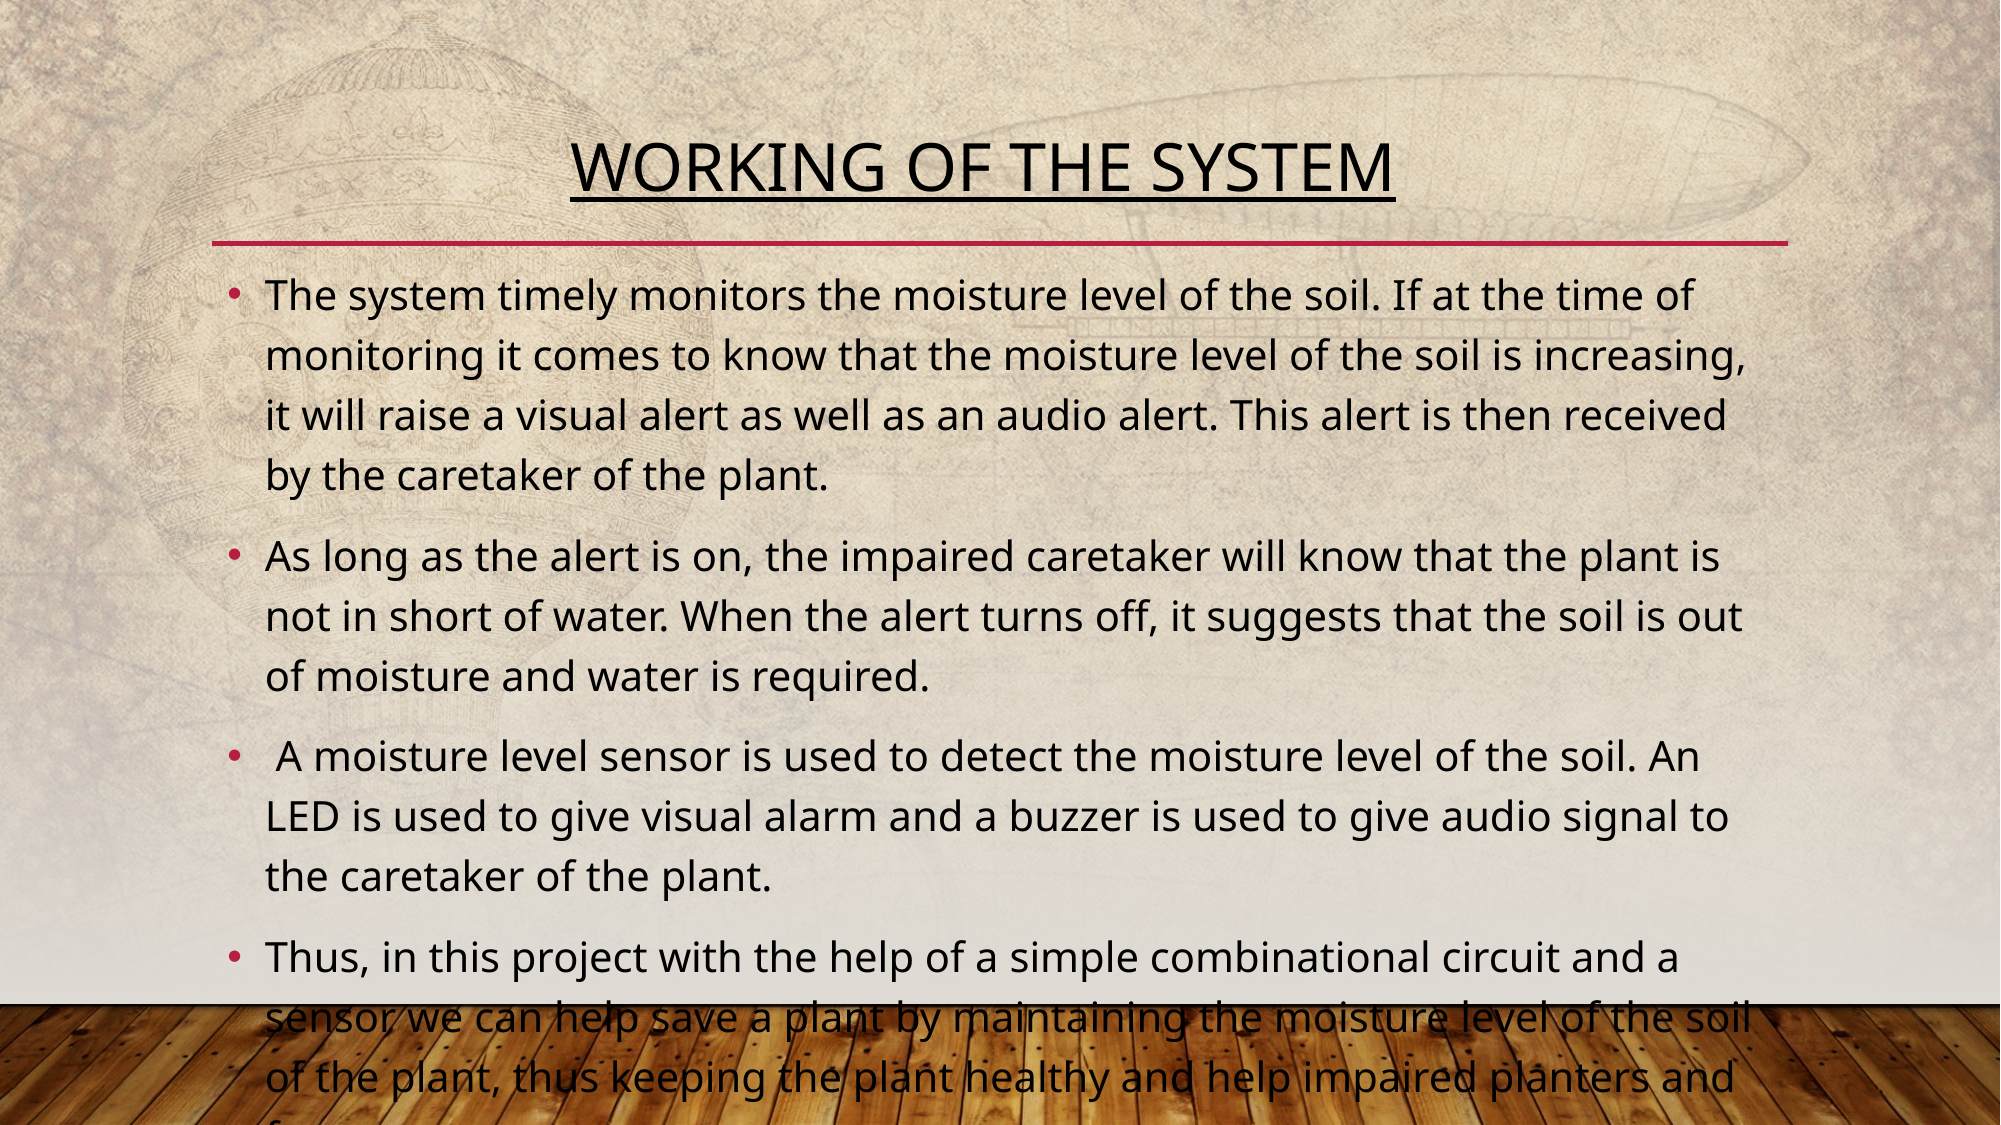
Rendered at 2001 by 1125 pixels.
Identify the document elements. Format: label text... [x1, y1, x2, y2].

list The system timely monitors the moisture level of the soil. If at the time of monitoring it comes to know that the moisture level of the soil is increasing, it will raise a visual alert as well as an audio alert. This alert is then received by the caretaker of the plant. As long as the alert is on, the impaired caretaker will know that the plant is not in short of water. When the alert turns off, it suggests that the soil is out of moisture and water is required. A moisture level sensor is used to detect the moisture level of the soil. An LED is used to give visual alarm and a buzzer is used to give audio signal to the caretaker of the plant. Thus, in this project with the help of a simple combinational circuit and a sensor we can help save a plant by maintaining the moisture level of the soil of the plant, thus keeping the plant healthy and help impaired planters and farmers. [212, 251, 1788, 999]
picture [0, 1004, 2000, 1125]
title Working of the system [554, 126, 2000, 299]
